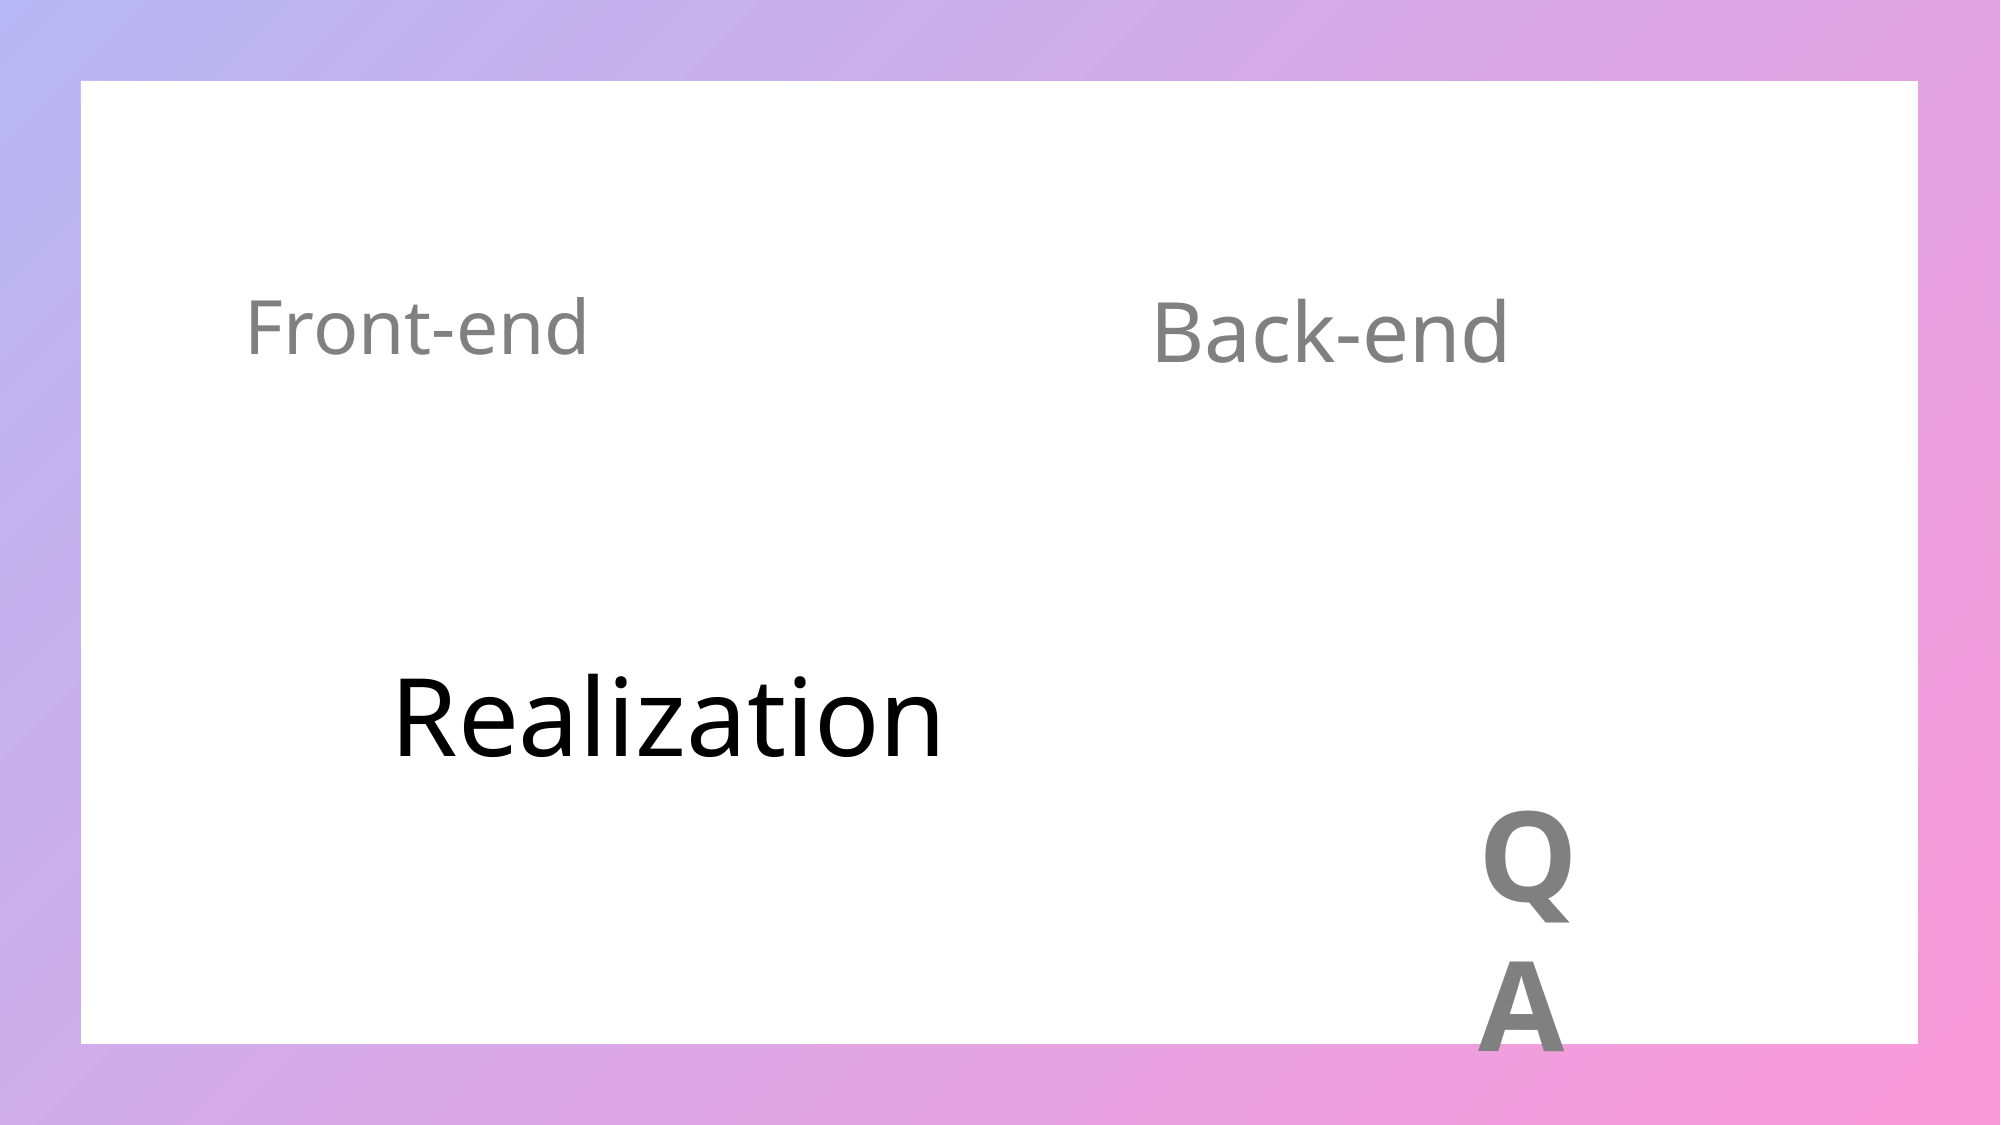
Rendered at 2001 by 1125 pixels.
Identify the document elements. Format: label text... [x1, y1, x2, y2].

text_box Back-end [1135, 271, 1793, 387]
text_box QA [1463, 769, 1666, 1086]
text_box Front-end [230, 271, 1000, 377]
title Realization [375, 590, 1221, 852]
